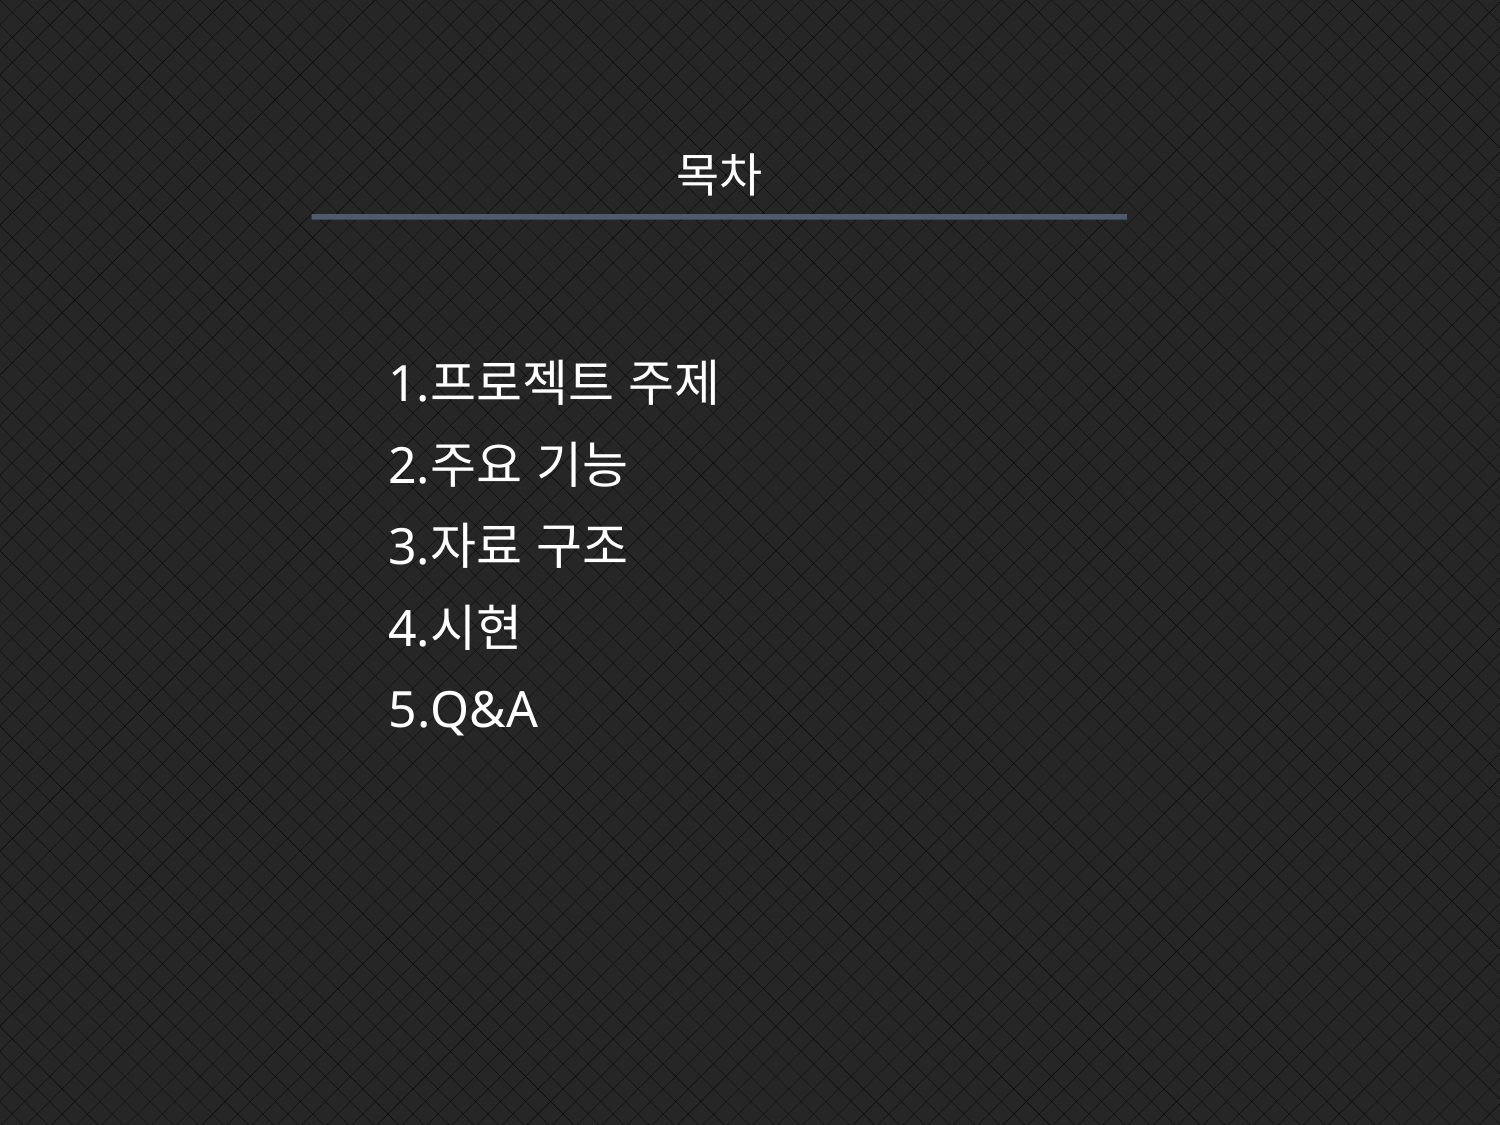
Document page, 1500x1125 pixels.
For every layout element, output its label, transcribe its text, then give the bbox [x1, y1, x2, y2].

text_box 프로젝트 주제 주요 기능 자료 구조 시현 Q&A [373, 339, 1065, 814]
text_box [310, 212, 1129, 222]
text_box 목차 [268, 138, 1170, 210]
